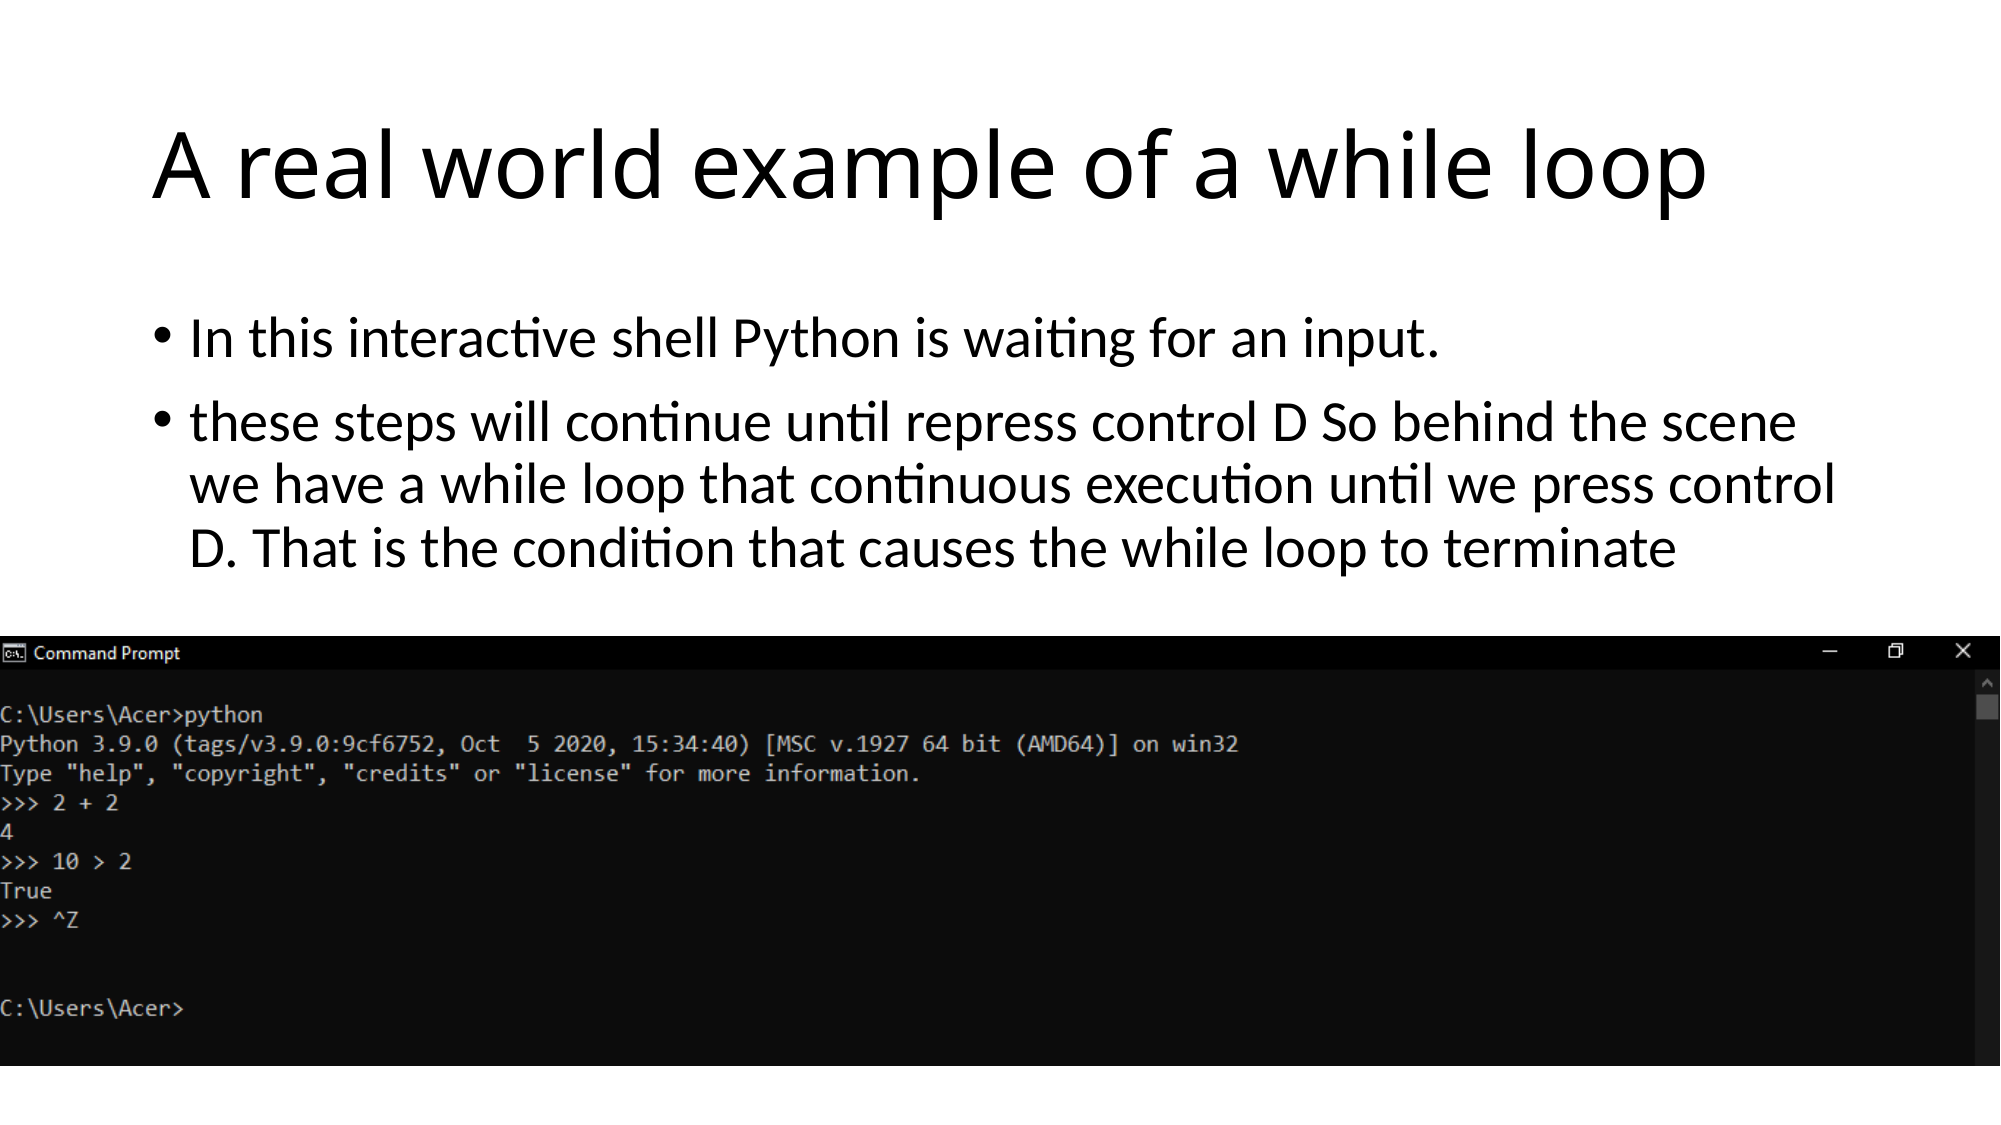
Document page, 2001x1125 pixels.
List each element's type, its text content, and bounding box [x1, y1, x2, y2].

picture [0, 636, 2000, 1066]
list In this interactive shell Python is waiting for an input. these steps will continue until repress control D So behind the scene we have a while loop that continuous execution until we press control D. That is the condition that causes the while loop to terminate [137, 299, 1863, 636]
title A real world example of a while loop [137, 59, 1863, 278]
